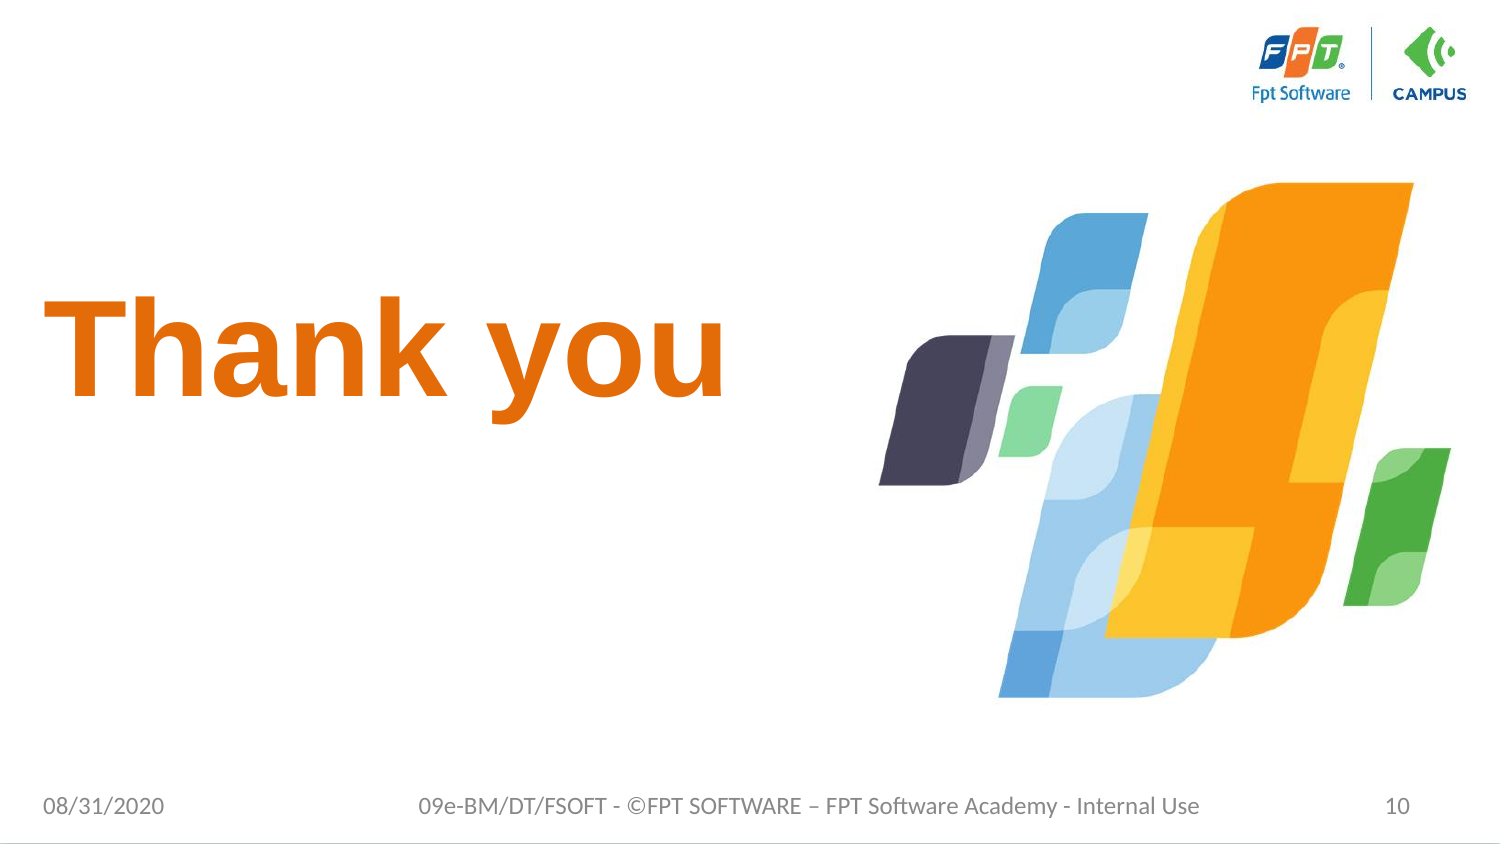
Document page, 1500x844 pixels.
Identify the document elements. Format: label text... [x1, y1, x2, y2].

slide_number 10 [1332, 782, 1425, 827]
title Thank you [28, 286, 1042, 398]
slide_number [28, 782, 253, 827]
footer 09e-BM/DT/FSOFT - ©FPT SOFTWARE – FPT Software Academy - Internal Use [306, 782, 1314, 827]
picture [0, 0, 1500, 844]
